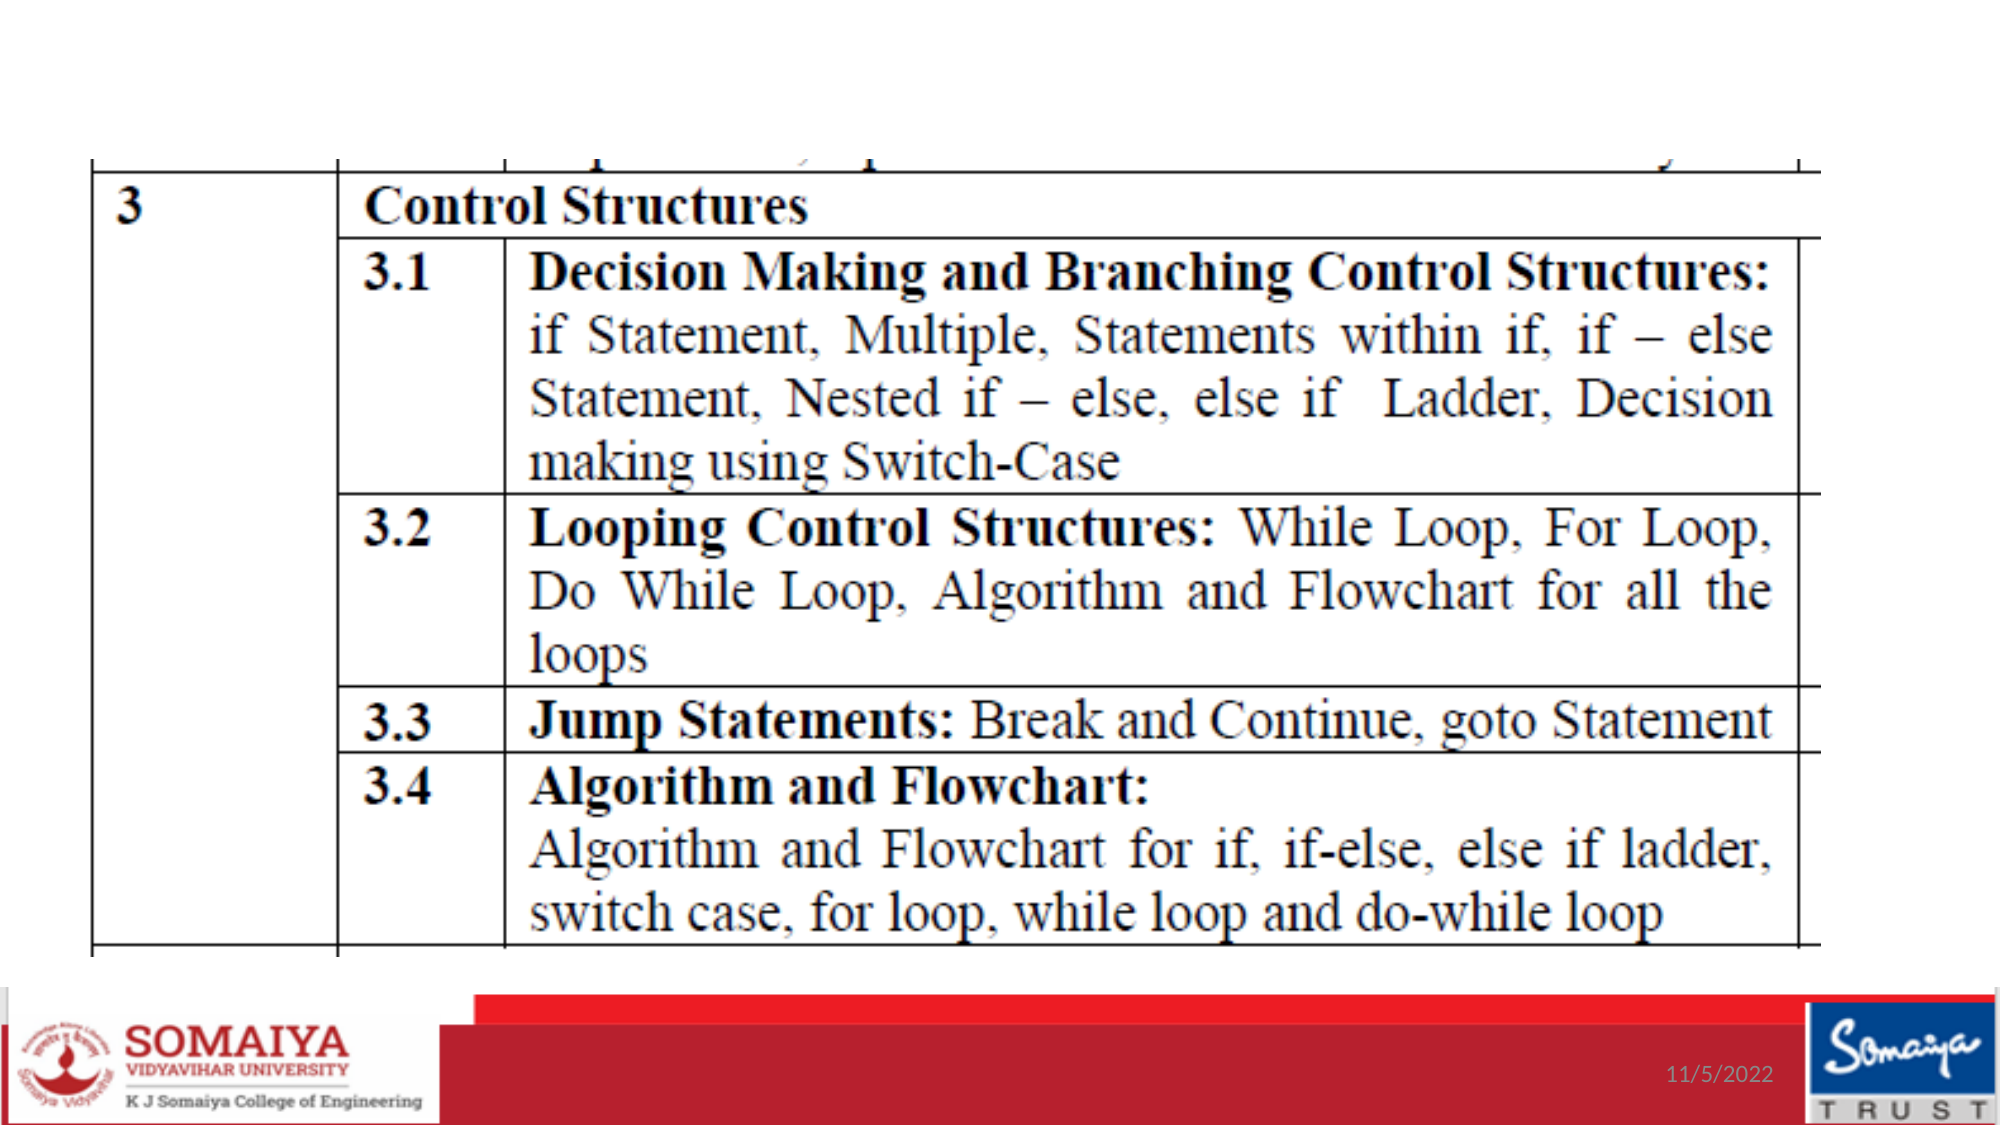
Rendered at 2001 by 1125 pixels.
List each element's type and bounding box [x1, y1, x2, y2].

picture [74, 159, 1821, 958]
picture [0, 987, 2000, 1125]
